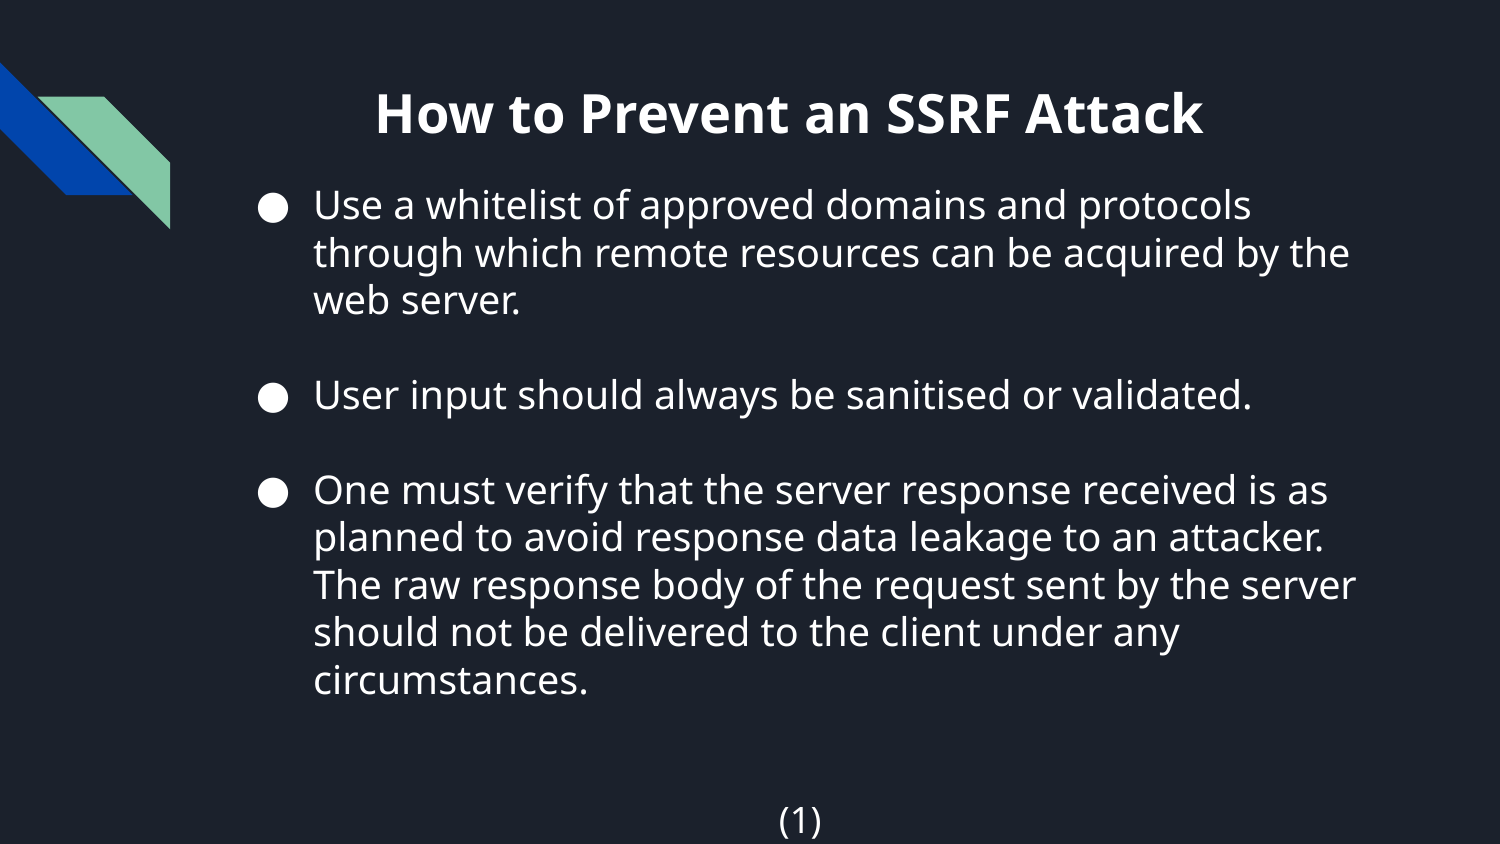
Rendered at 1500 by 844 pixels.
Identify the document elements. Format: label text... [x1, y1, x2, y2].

list Use a whitelist of approved domains and protocols through which remote resources can be acquired by the web server. User input should always be sanitised or validated. One must verify that the server response received is as planned to avoid response data leakage to an attacker. The raw response body of the request sent by the server should not be delivered to the client under any circumstances. (1) [223, 164, 1378, 643]
title How to Prevent an SSRF Attack [212, 64, 1368, 165]
